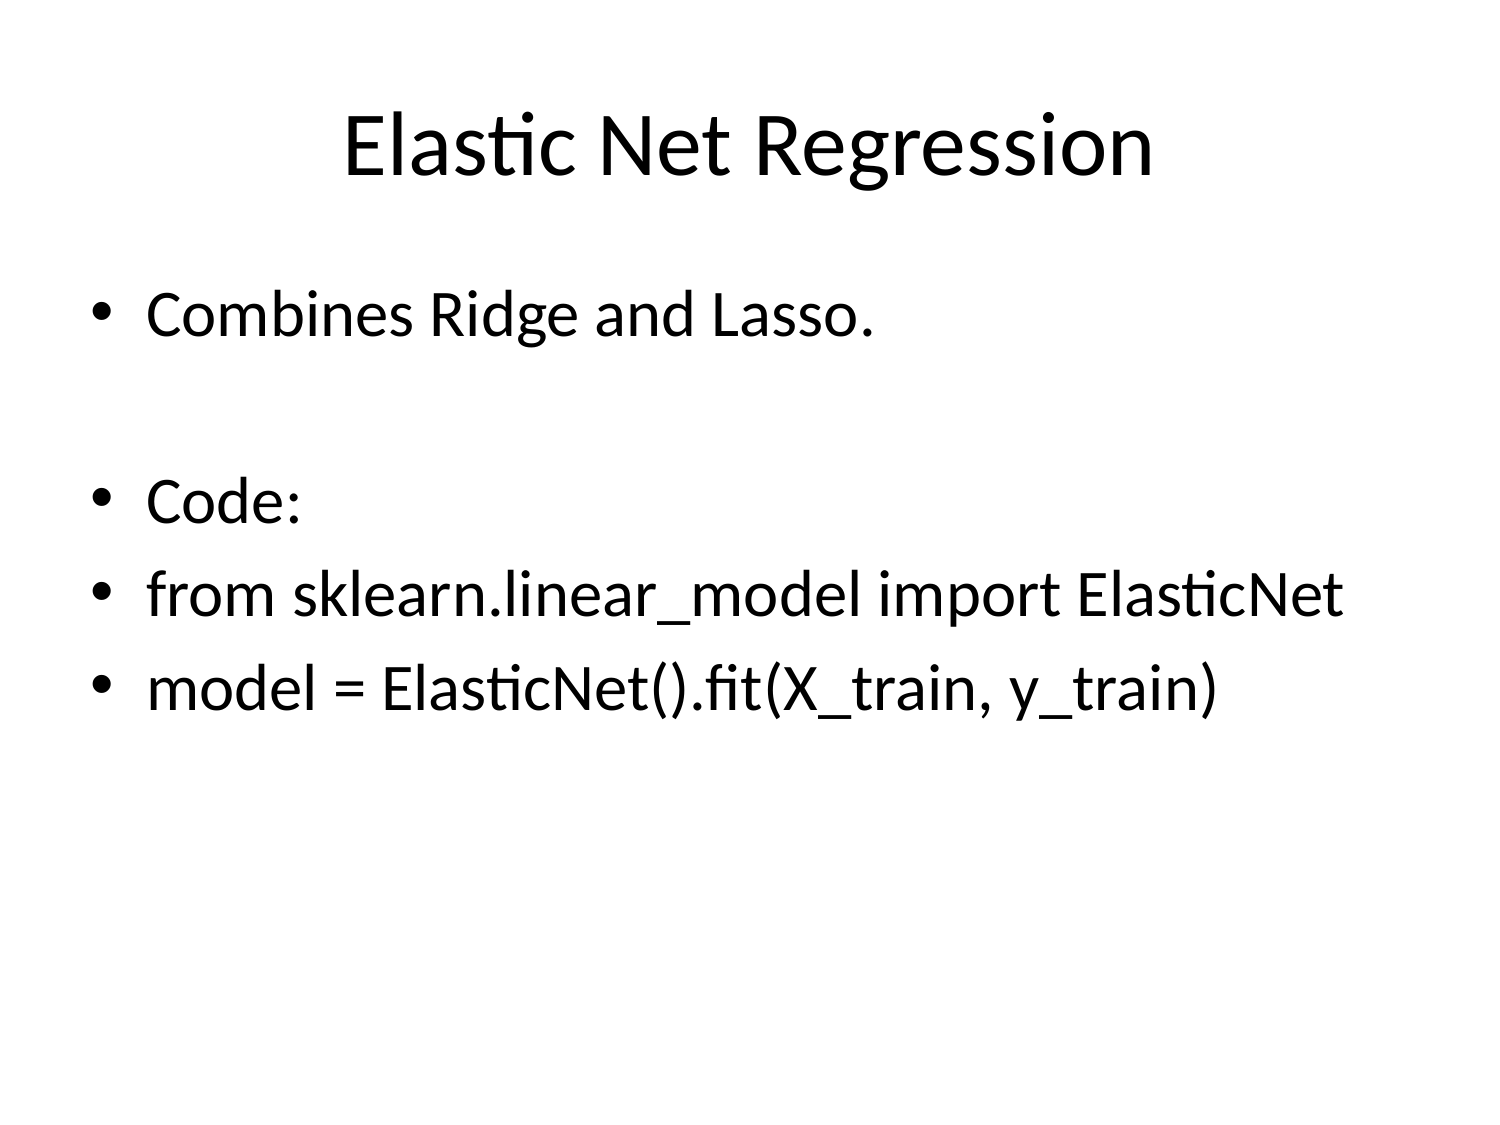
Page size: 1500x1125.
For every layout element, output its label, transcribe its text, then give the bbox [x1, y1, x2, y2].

list Combines Ridge and Lasso. Code: from sklearn.linear_model import ElasticNet model = ElasticNet().fit(X_train, y_train) [75, 262, 1425, 1005]
title Elastic Net Regression [75, 45, 1425, 233]
